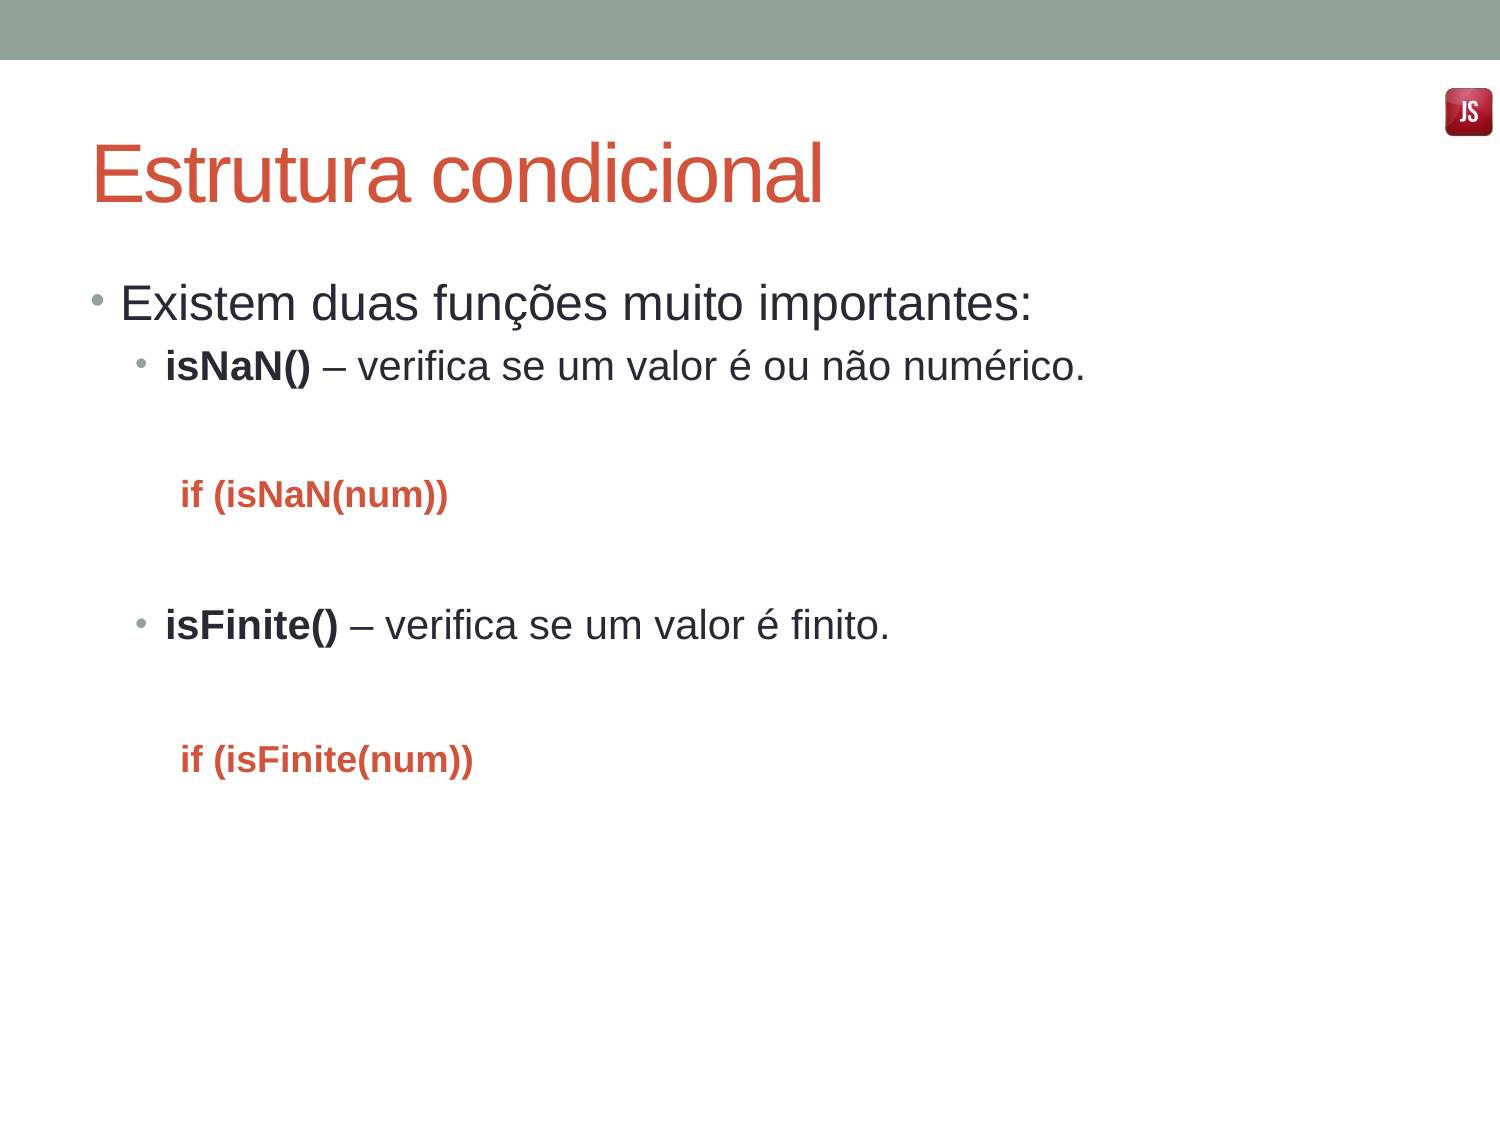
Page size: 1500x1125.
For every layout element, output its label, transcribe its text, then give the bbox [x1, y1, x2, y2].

title Estrutura condicional [75, 87, 1425, 250]
list Existem duas funções muito importantes: isNaN() – verifica se um valor é ou não numérico. if (isNaN(num)) isFinite() – verifica se um valor é finito. if (isFinite(num)) [75, 262, 1425, 1063]
picture [1442, 85, 1495, 138]
